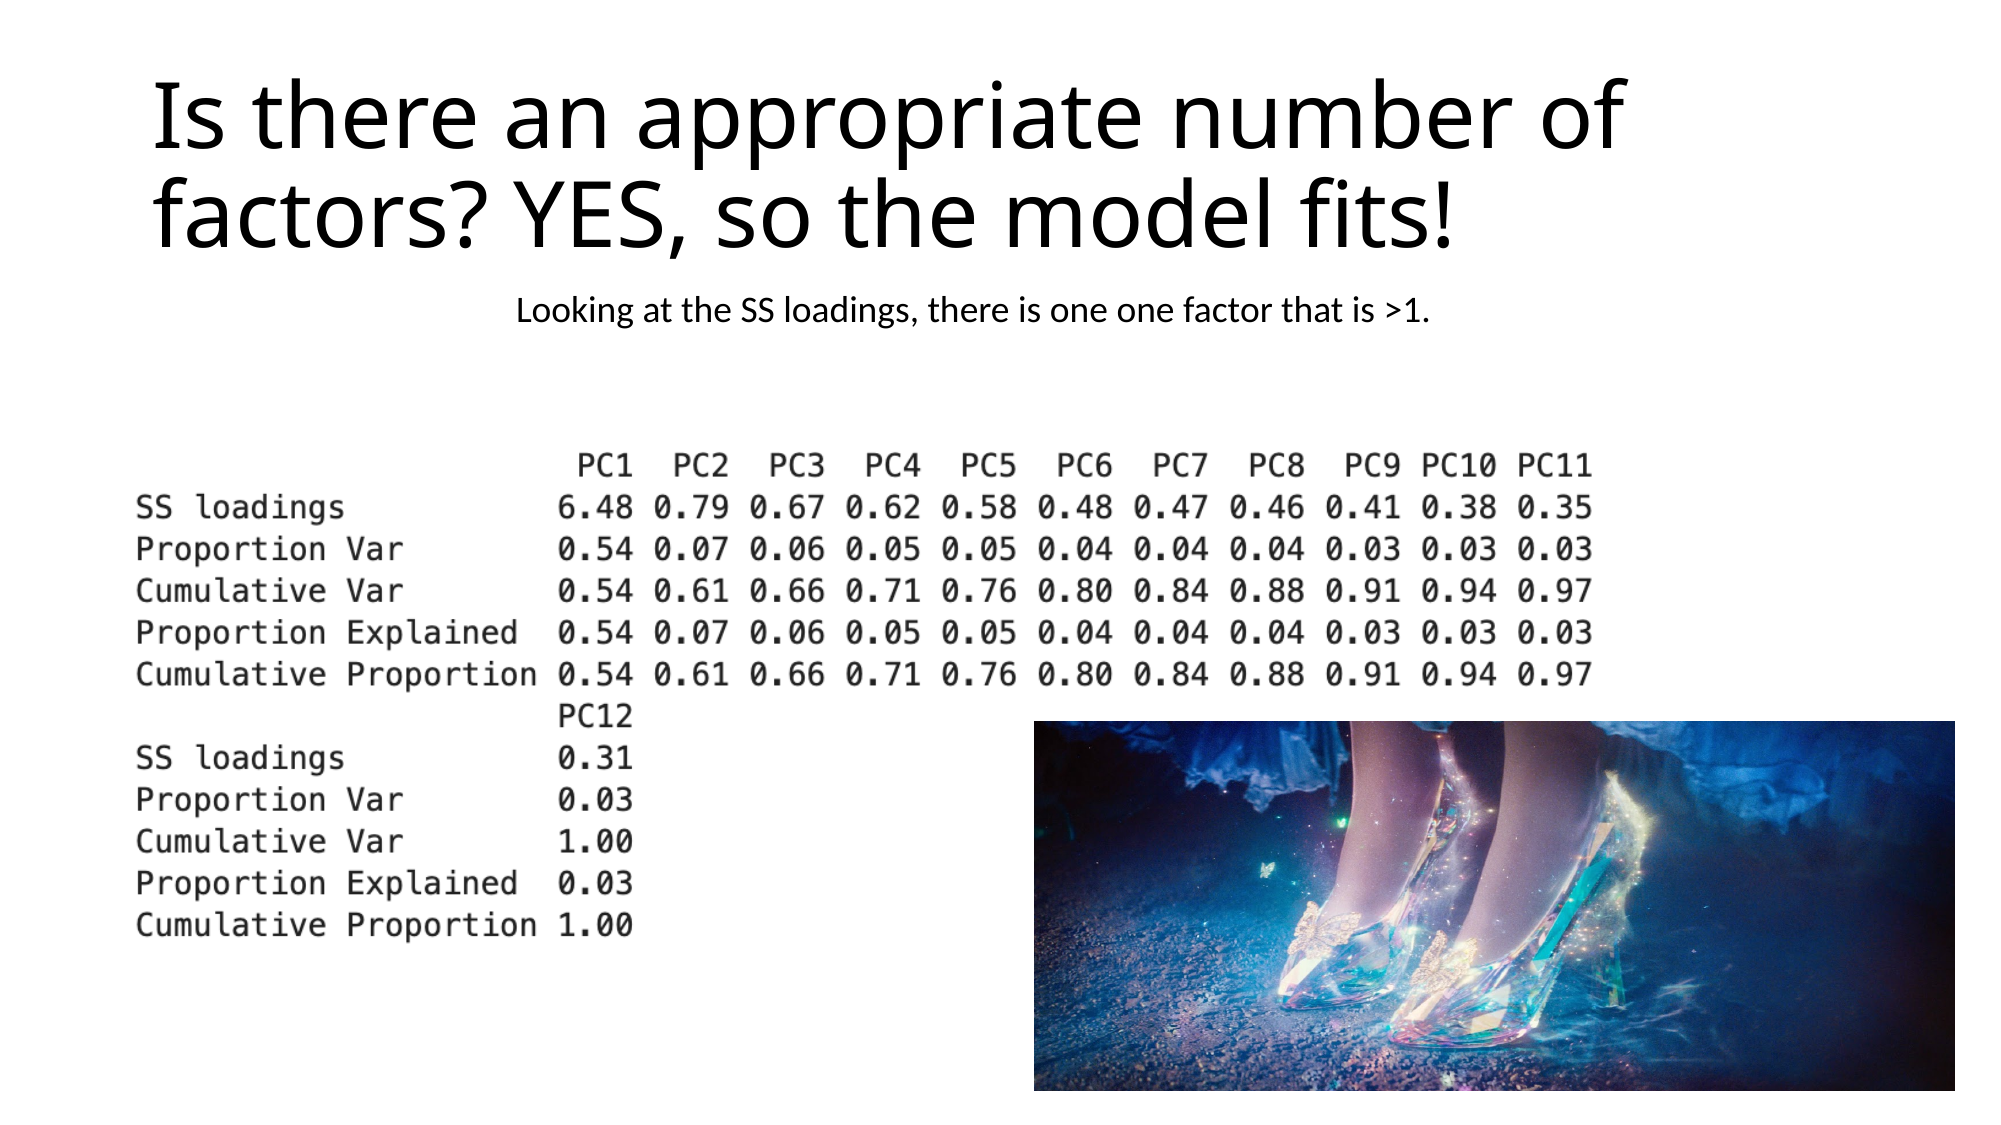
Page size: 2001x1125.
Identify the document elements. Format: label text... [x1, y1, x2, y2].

title Is there an appropriate number of factors? YES, so the model fits! [137, 59, 1863, 278]
text_box Looking at the SS loadings, there is one one factor that is >1. [501, 277, 1456, 337]
picture [1033, 721, 1955, 1091]
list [78, 403, 2000, 946]
